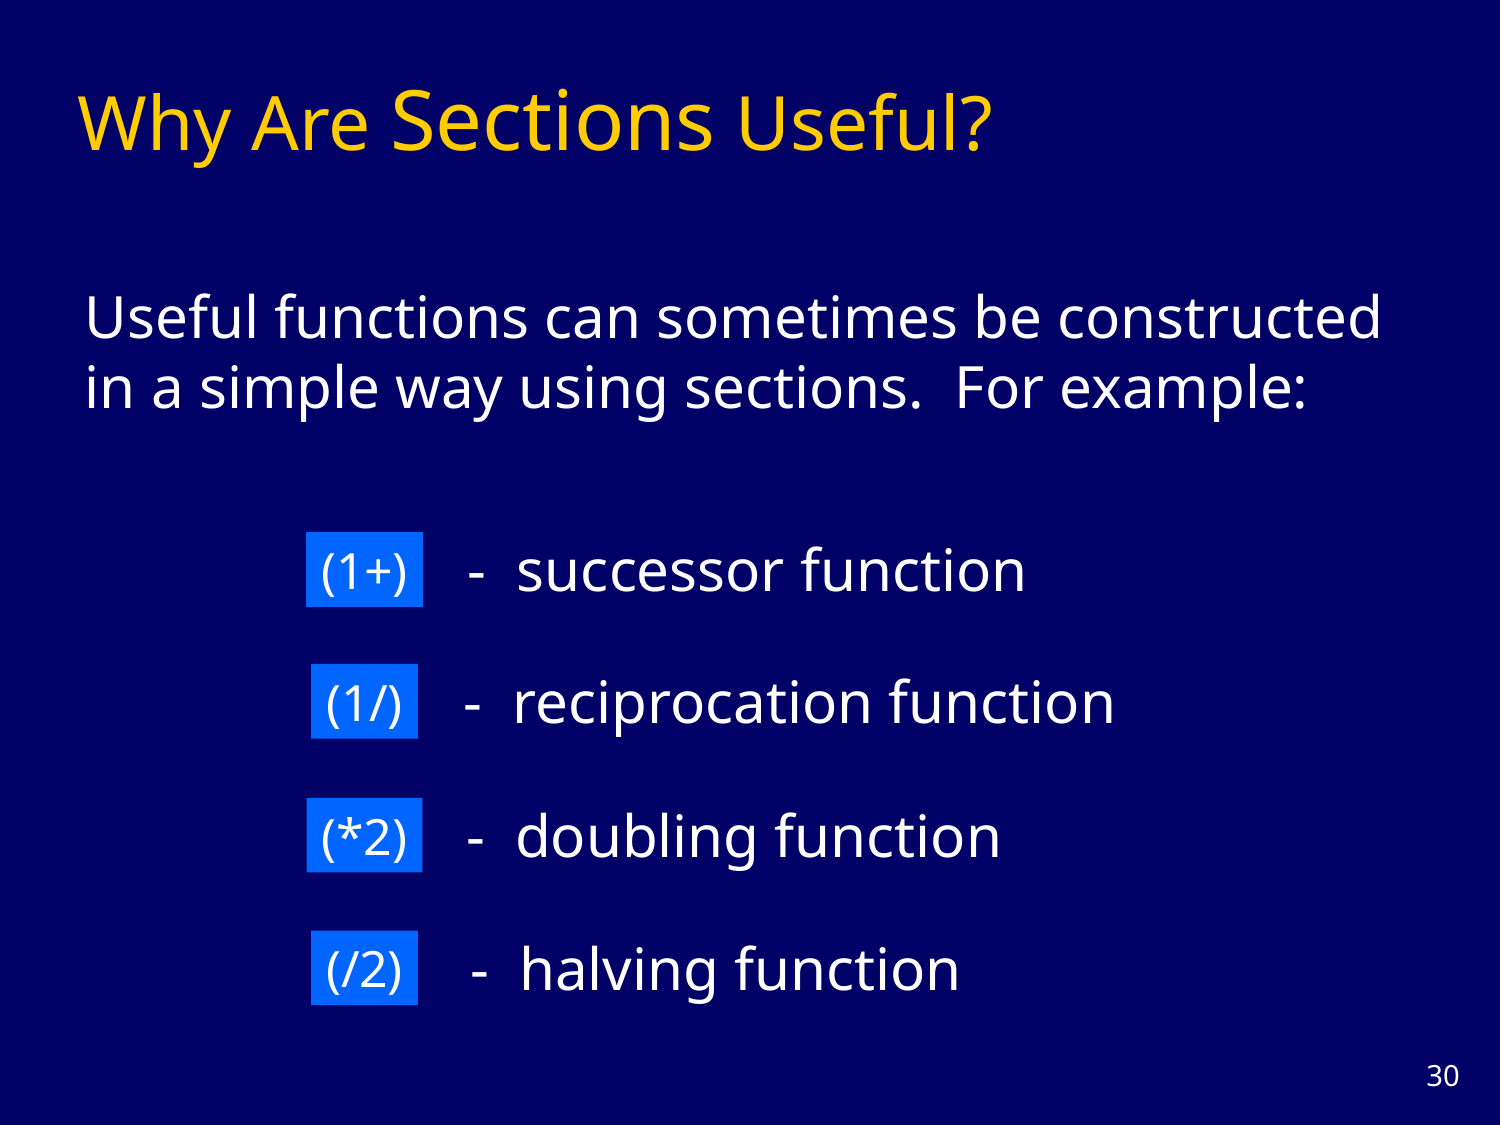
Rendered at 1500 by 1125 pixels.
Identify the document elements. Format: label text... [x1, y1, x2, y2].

slide_number 29 [1374, 1050, 1475, 1100]
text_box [288, 525, 1113, 1010]
title Why Are Sections Useful? [62, 62, 1389, 175]
text_box Useful functions can sometimes be constructed in a simple way using sections. For example: [70, 273, 1419, 428]
